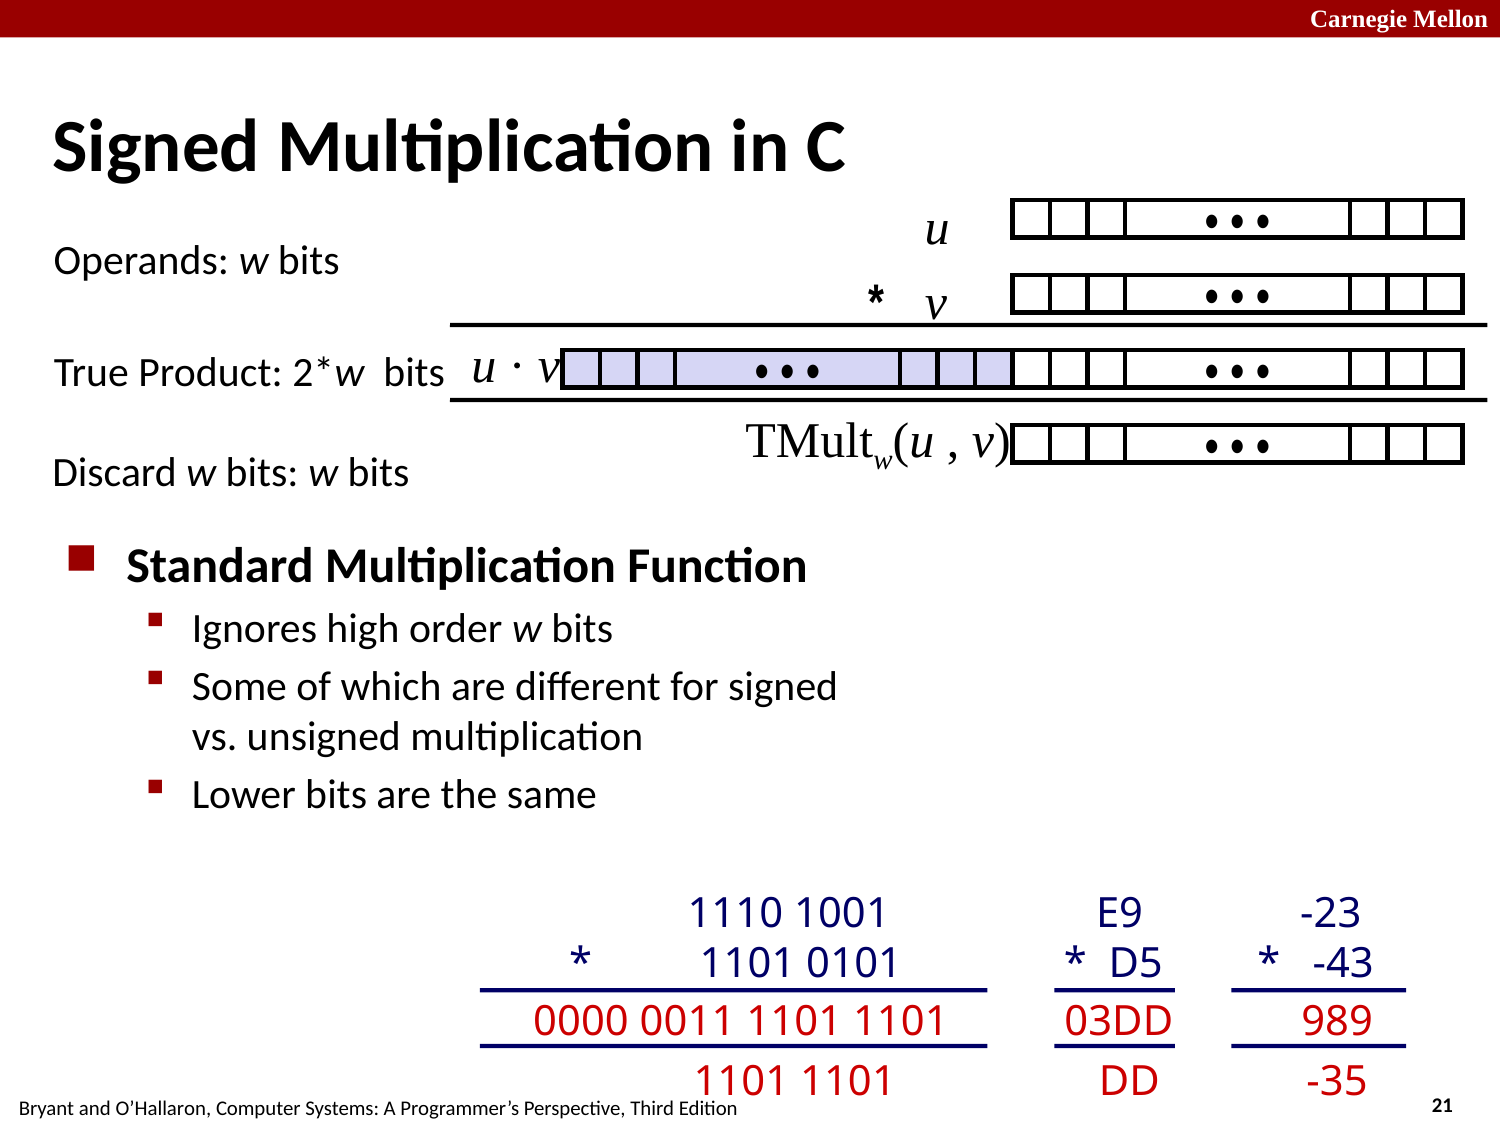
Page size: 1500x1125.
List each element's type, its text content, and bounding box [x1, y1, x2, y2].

text_box v [910, 262, 962, 325]
text_box v [910, 326, 962, 338]
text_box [1013, 349, 1463, 388]
text_box Discard w bits: w bits [37, 437, 438, 503]
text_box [1012, 274, 1463, 313]
text_box True Product: 2*w bits [39, 337, 460, 403]
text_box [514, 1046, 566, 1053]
text_box Operands: w bits [38, 224, 355, 290]
list Standard Multiplication Function Ignores high order w bits Some of which are different for signed vs. unsigned multiplication Lower bits are the same [54, 524, 901, 795]
text_box TMultw(u , v) [730, 399, 1026, 483]
text_box u · v [456, 324, 575, 399]
text_box 0000 0011 1101 1101 [514, 985, 965, 1046]
text_box -23 * -43 [1248, 877, 1389, 990]
text_box 1101 1101 [566, 1045, 912, 1112]
title Signed Multiplication in C [37, 96, 1299, 188]
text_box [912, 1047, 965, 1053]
text_box 1110 1001 * 1101 0101 [560, 877, 918, 985]
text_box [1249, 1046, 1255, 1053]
text_box 03DD [1045, 985, 1189, 1053]
text_box DD [1058, 1045, 1175, 1112]
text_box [1012, 424, 1463, 463]
text_box 989 [1249, 985, 1389, 1046]
text_box E9 * D5 [1055, 877, 1178, 985]
text_box u [909, 187, 965, 263]
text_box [1012, 199, 1463, 238]
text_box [562, 349, 1013, 388]
text_box -35 [1255, 1045, 1383, 1112]
text_box * [853, 262, 900, 338]
